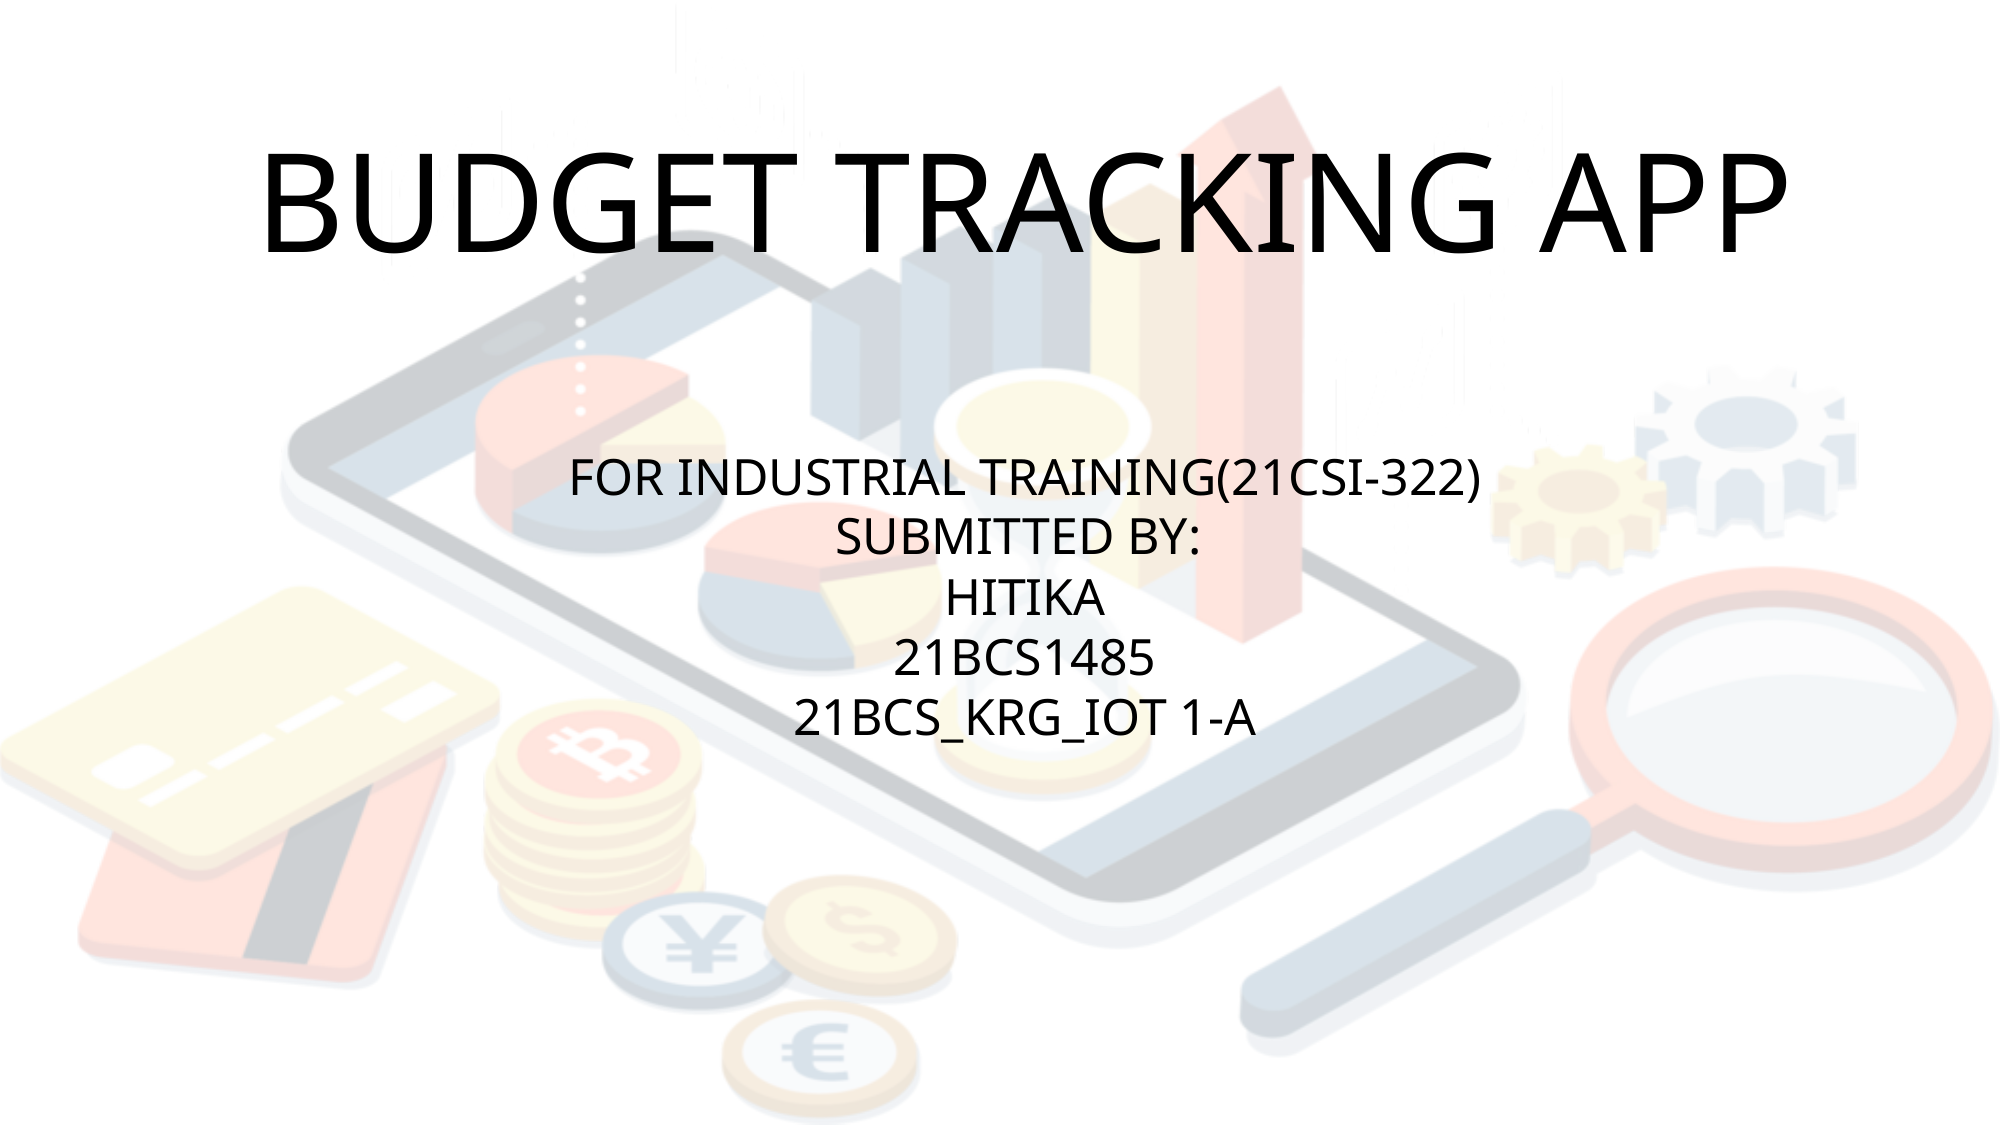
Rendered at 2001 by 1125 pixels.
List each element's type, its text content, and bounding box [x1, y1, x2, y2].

text_box BUDGET TRACKING APP FOR INDUSTRIAL TRAINING(21CSI-322) SUBMITTED BY: HITIKA 21BCS1485 21BCS_KRG_IOT 1-A [117, 107, 1933, 843]
